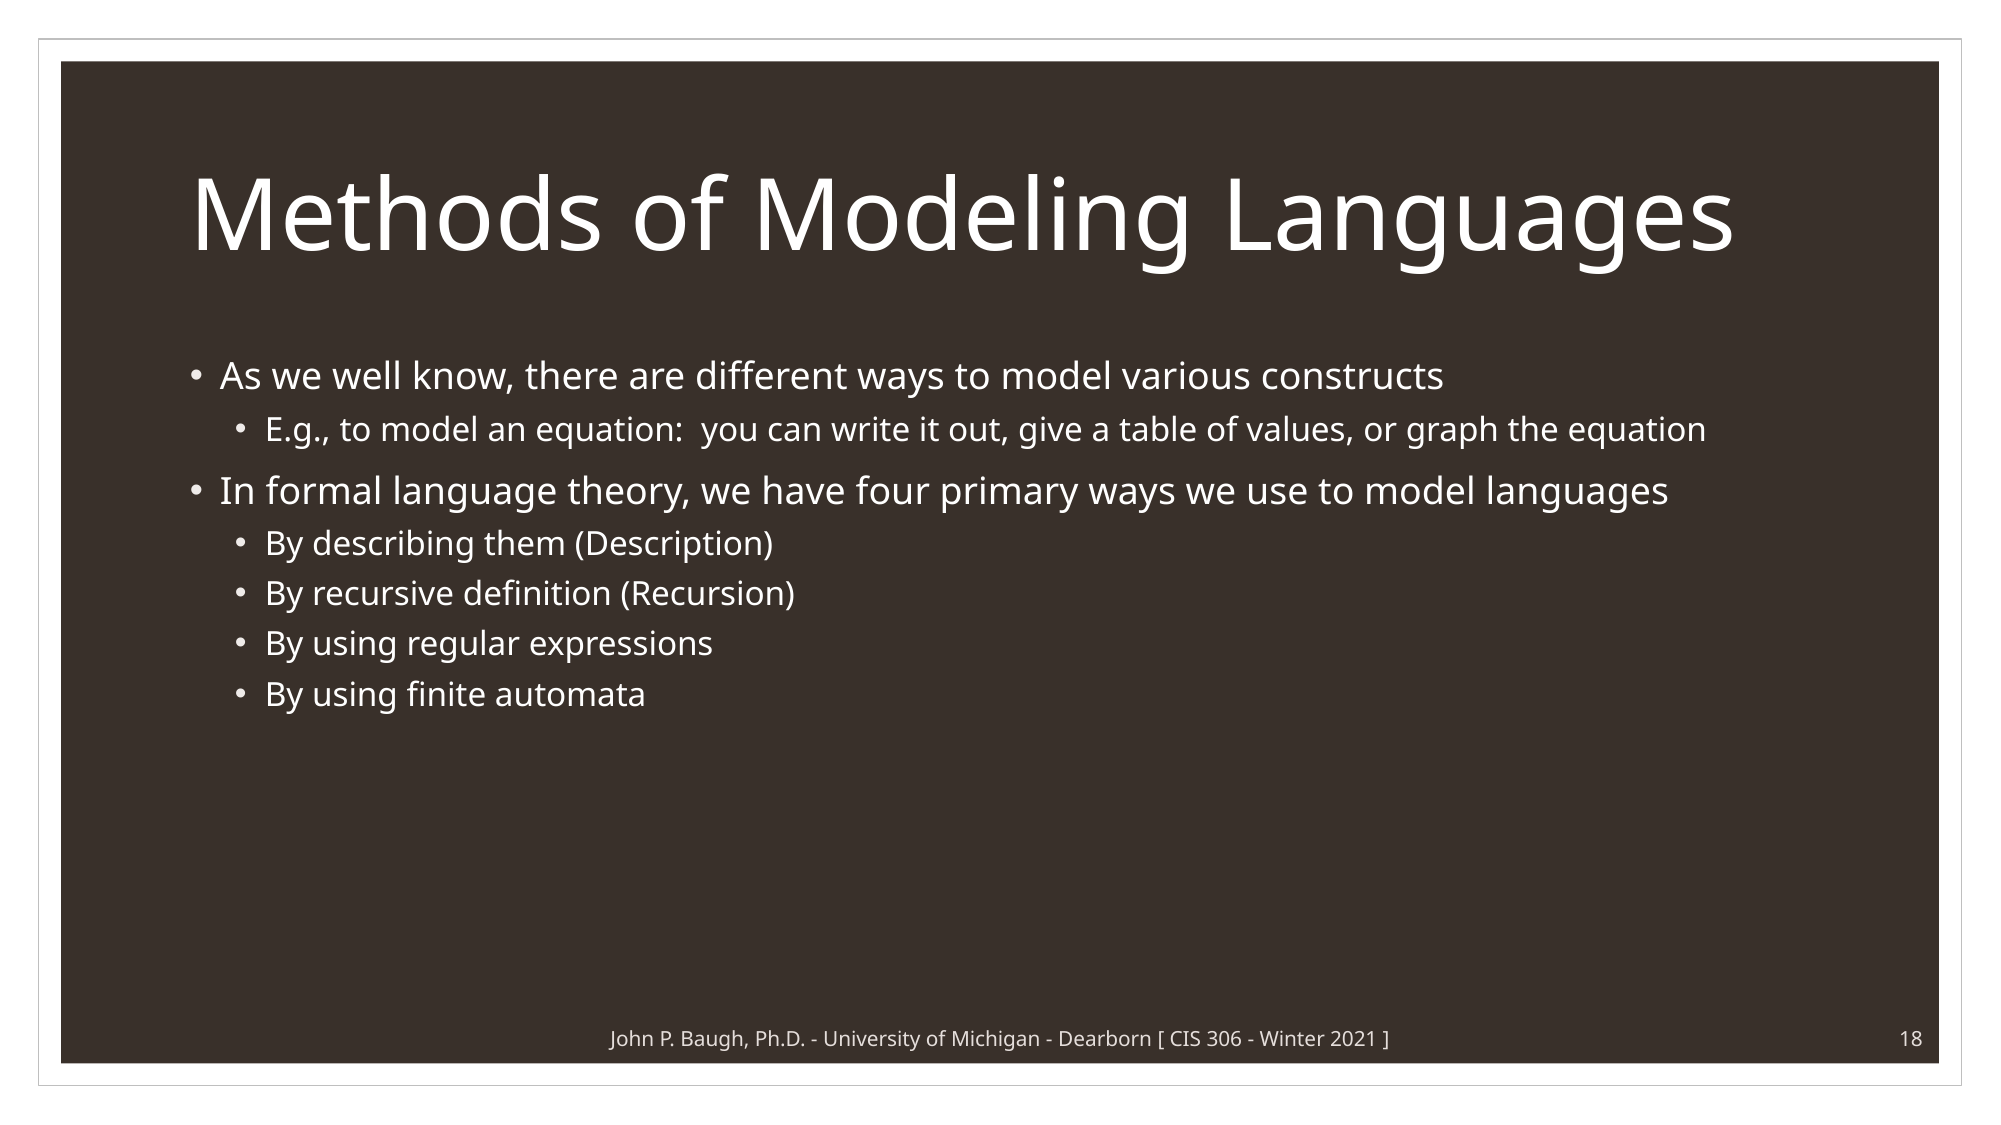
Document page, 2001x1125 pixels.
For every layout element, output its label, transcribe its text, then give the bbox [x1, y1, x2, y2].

list As we well know, there are different ways to model various constructs E.g., to model an equation: you can write it out, give a table of values, or graph the equation In formal language theory, we have four primary ways we use to model languages By describing them (Description) By recursive definition (Recursion) By using regular expressions By using finite automata [174, 345, 1825, 990]
title Methods of Modeling Languages [174, 105, 1825, 331]
footer John P. Baugh, Ph.D. - University of Michigan - Dearborn [ CIS 306 - Winter 2021 ] [572, 1019, 1428, 1062]
slide_number 18 [1697, 1019, 1938, 1062]
